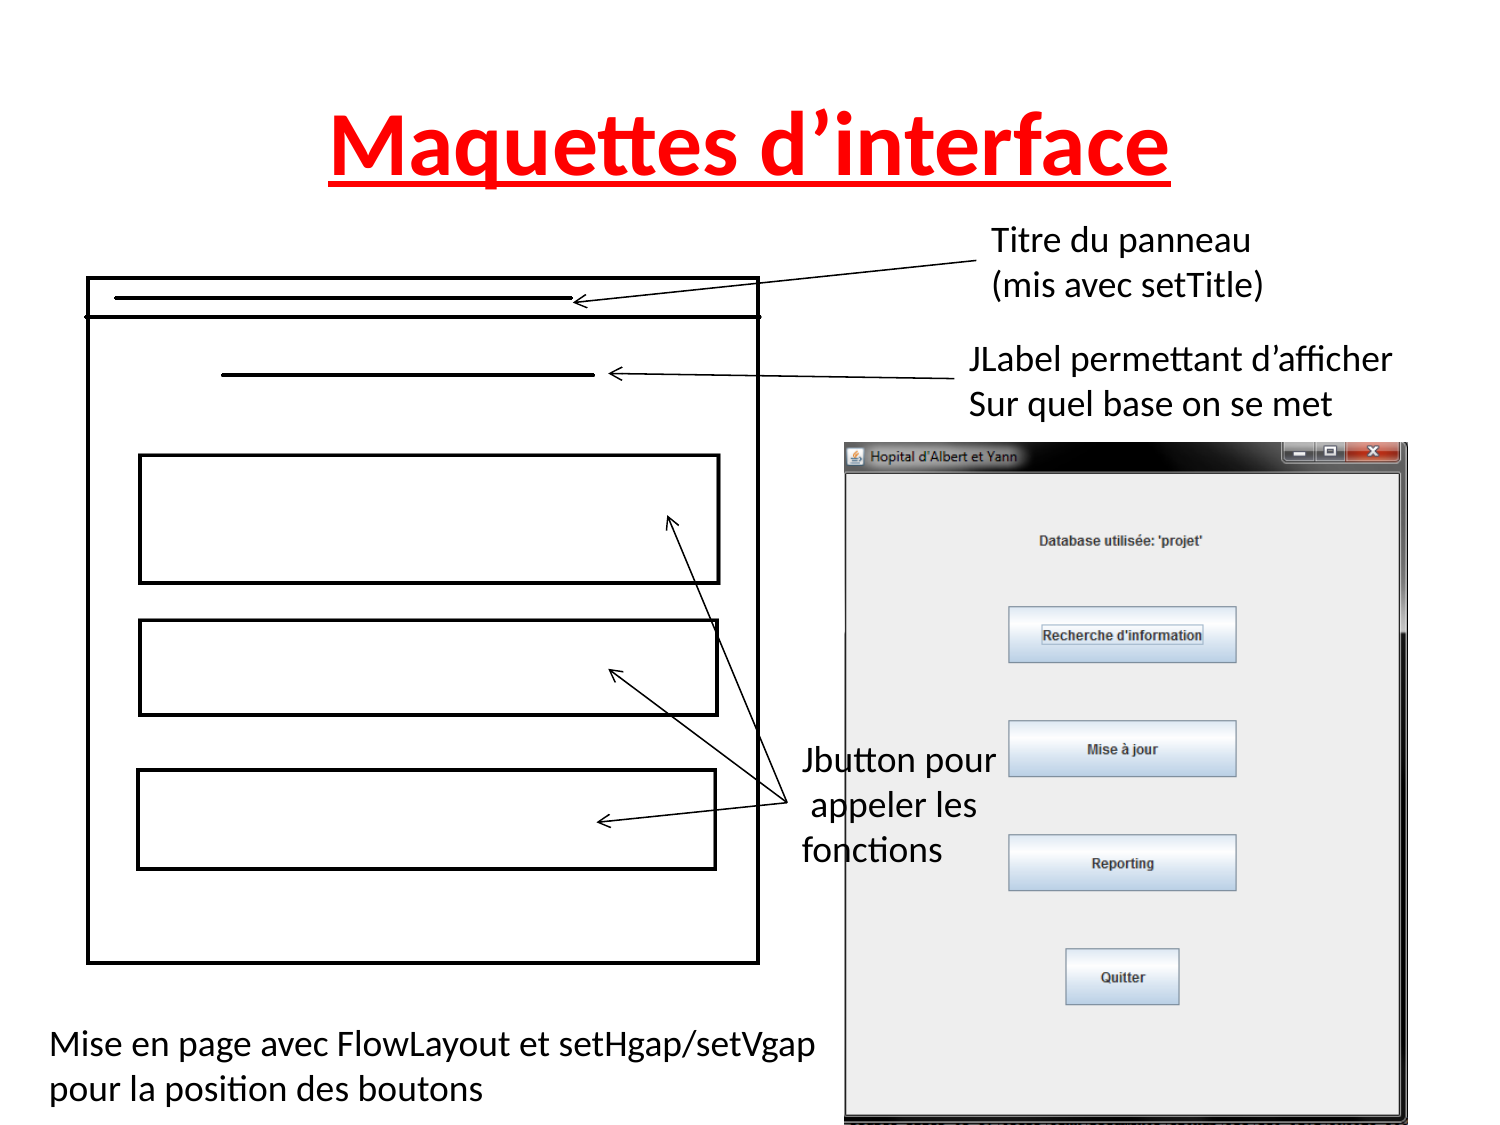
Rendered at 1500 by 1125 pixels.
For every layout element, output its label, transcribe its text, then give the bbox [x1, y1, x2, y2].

picture [844, 441, 1408, 1125]
text_box Mise en page avec FlowLayout et setHgap/setVgap pour la position des boutons [34, 1011, 832, 1117]
title Maquettes d’interface [75, 45, 1425, 233]
text_box JLabel permettant d’afficher Sur quel base on se met [954, 326, 1409, 431]
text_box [572, 260, 975, 303]
text_box Jbutton pour appeler les fonctions [787, 727, 839, 878]
text_box Titre du panneau (mis avec setTitle) [976, 208, 1280, 313]
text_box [608, 373, 952, 380]
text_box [607, 668, 786, 802]
picture [76, 266, 774, 986]
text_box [666, 514, 786, 668]
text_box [596, 803, 786, 823]
